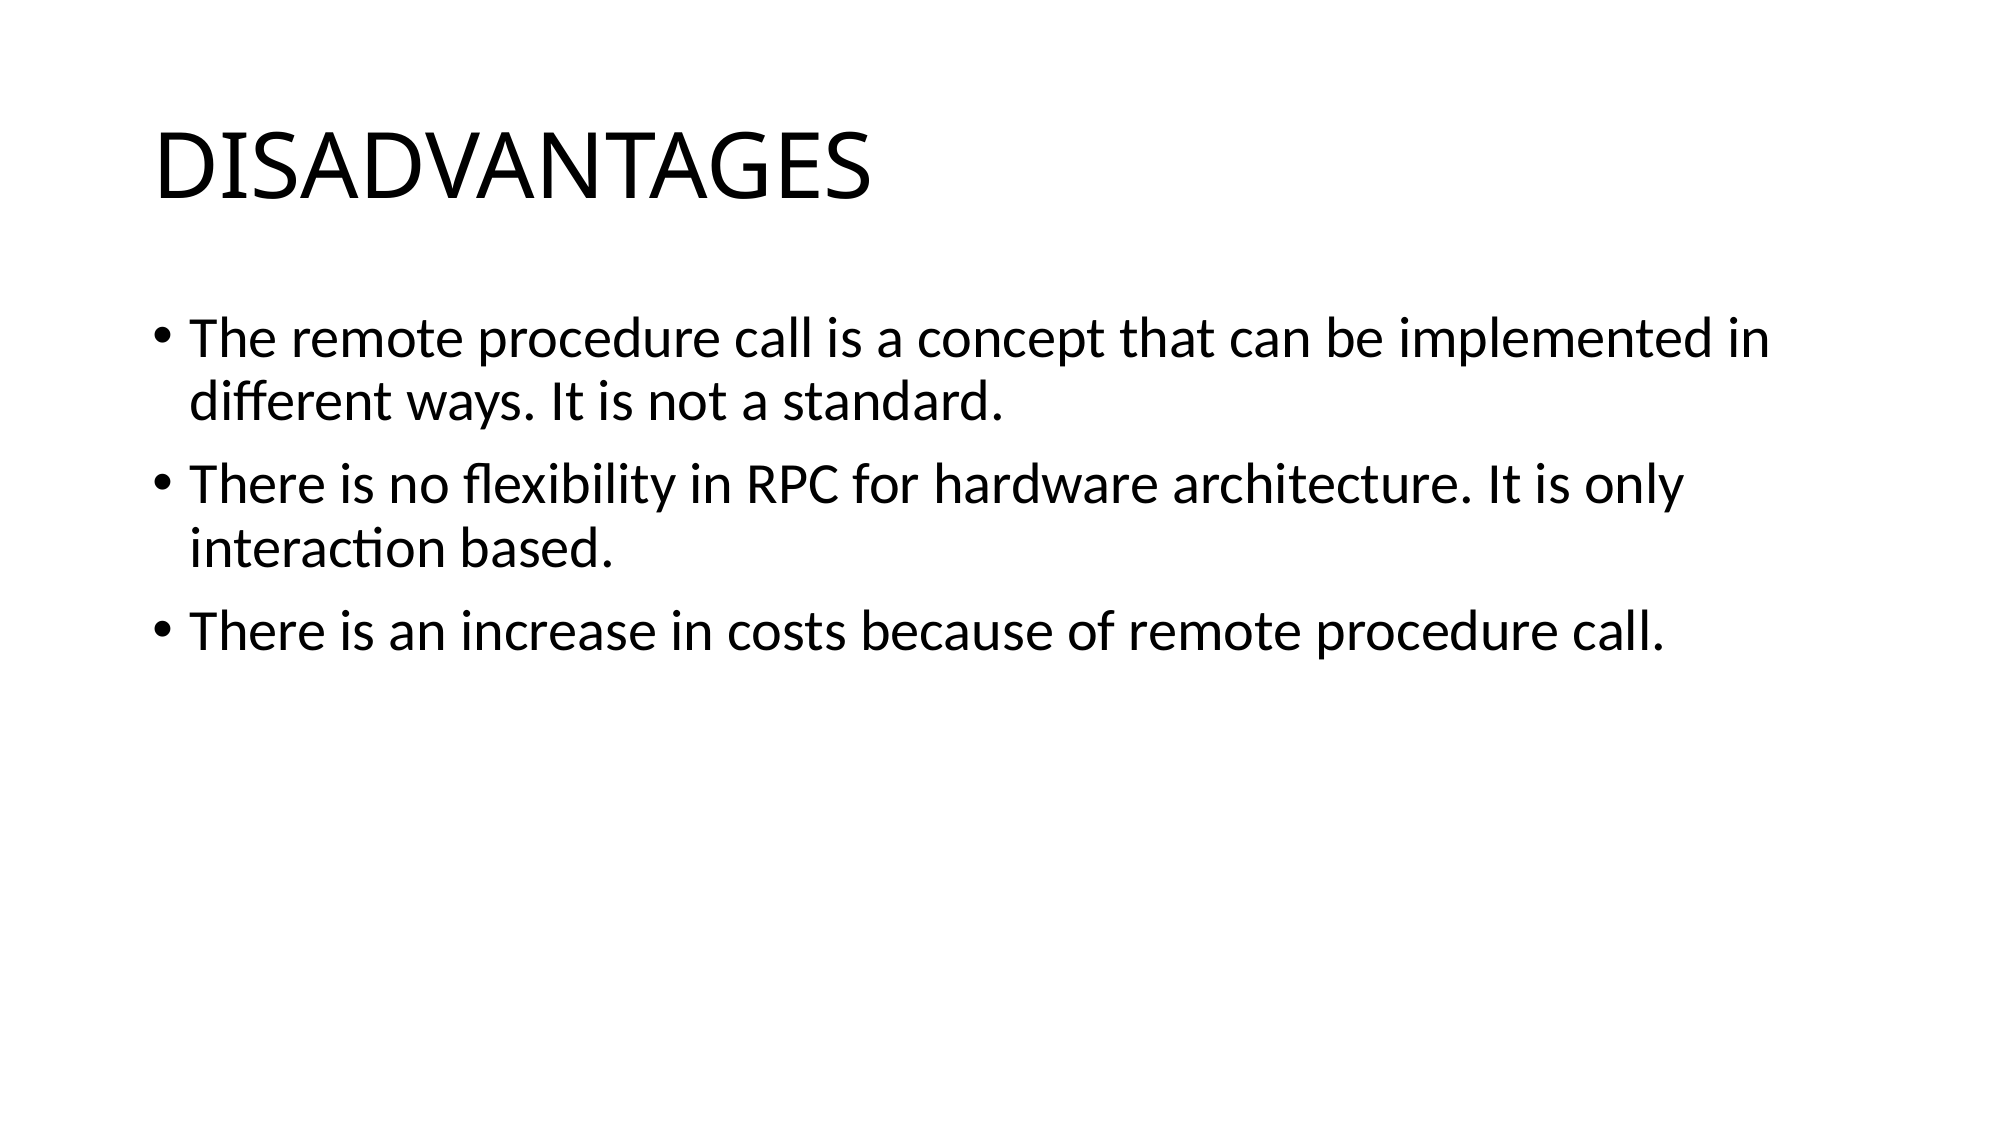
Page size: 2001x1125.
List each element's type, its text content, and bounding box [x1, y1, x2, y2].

list The remote procedure call is a concept that can be implemented in different ways. It is not a standard. There is no flexibility in RPC for hardware architecture. It is only interaction based. There is an increase in costs because of remote procedure call. [137, 299, 1863, 1014]
title DISADVANTAGES [137, 59, 1863, 278]
